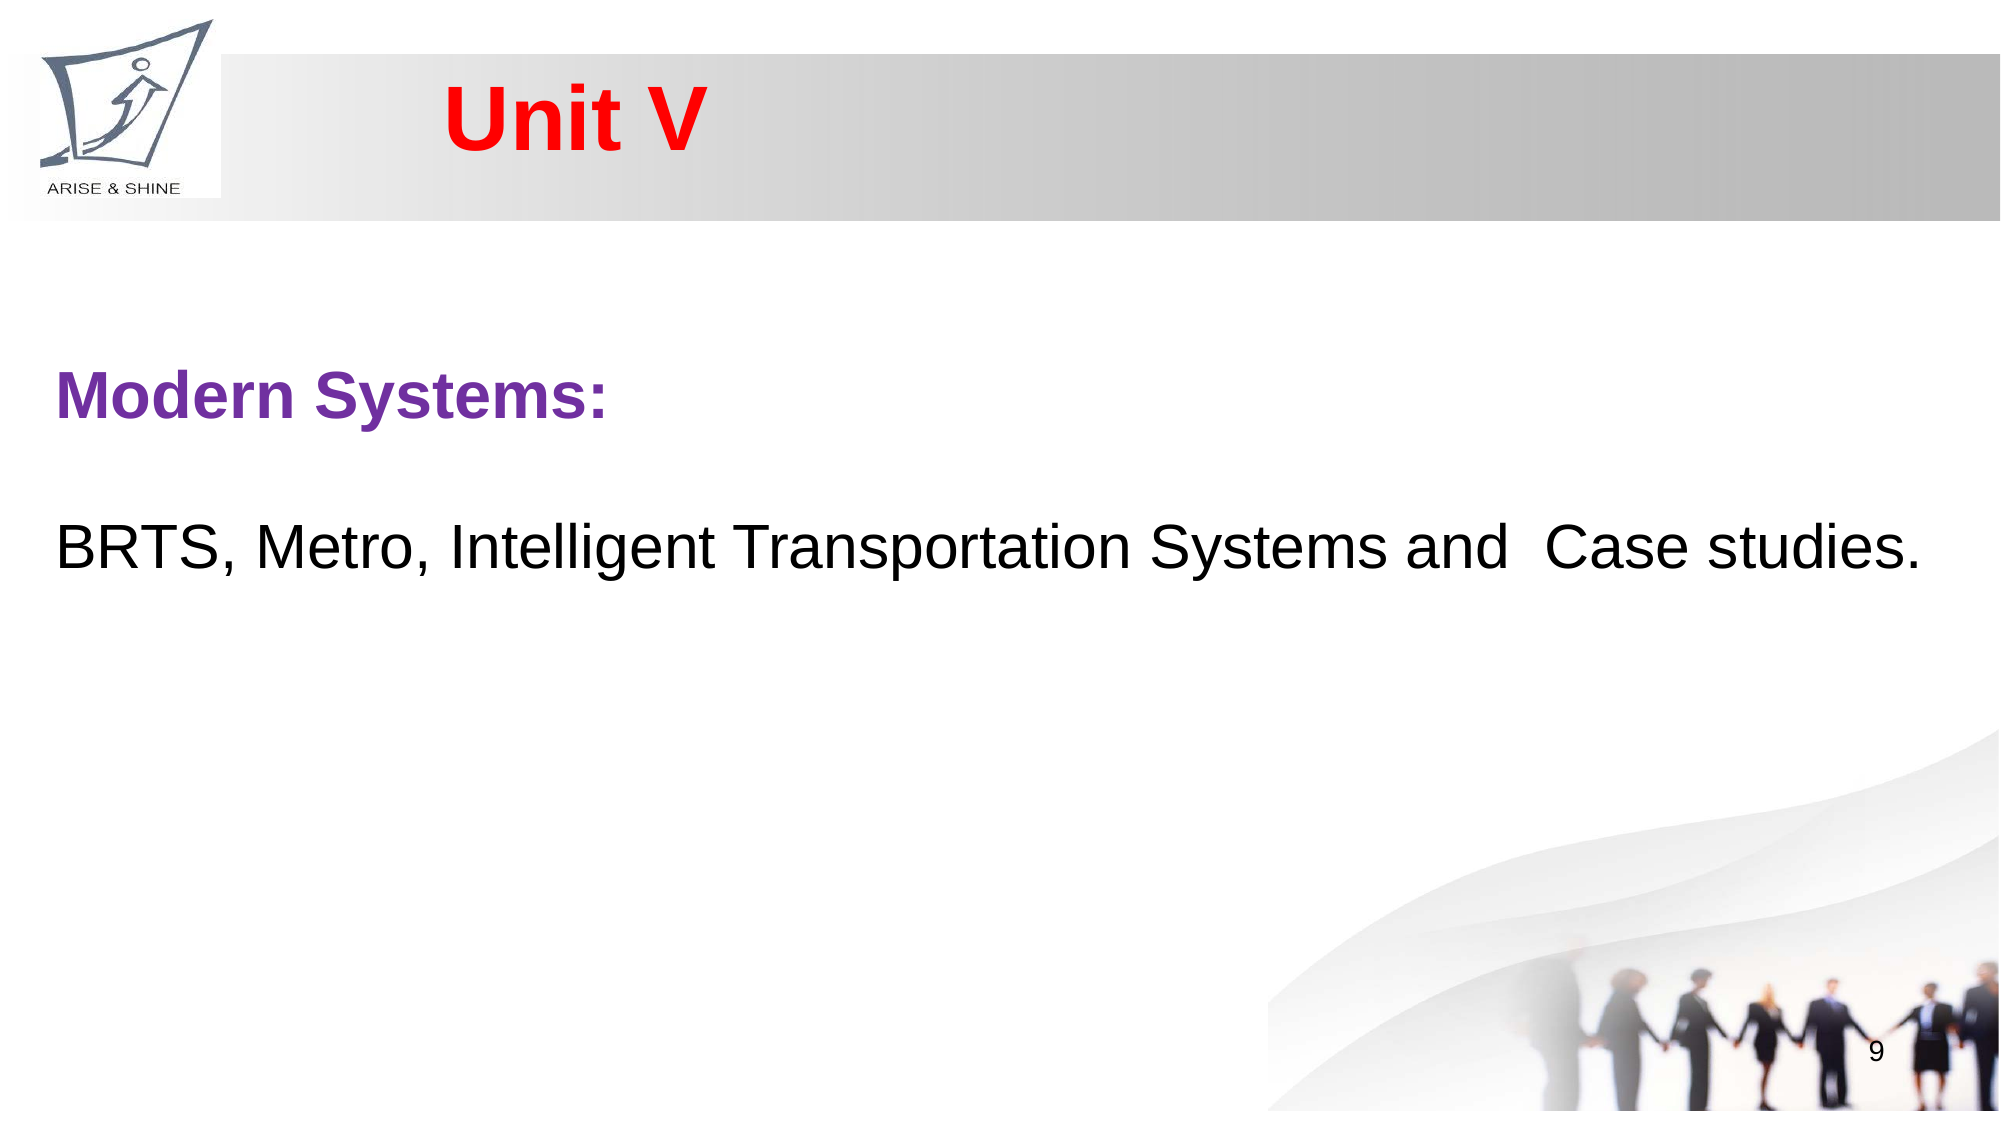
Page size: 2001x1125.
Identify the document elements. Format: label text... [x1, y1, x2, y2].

picture [40, 19, 221, 198]
title Unit V [221, 44, 959, 183]
picture [1268, 728, 1999, 1111]
list Modern Systems: BRTS, Metro, Intelligent Transportation Systems and Case studies. [40, 263, 1984, 906]
slide_number 9 [1433, 1024, 1900, 1103]
